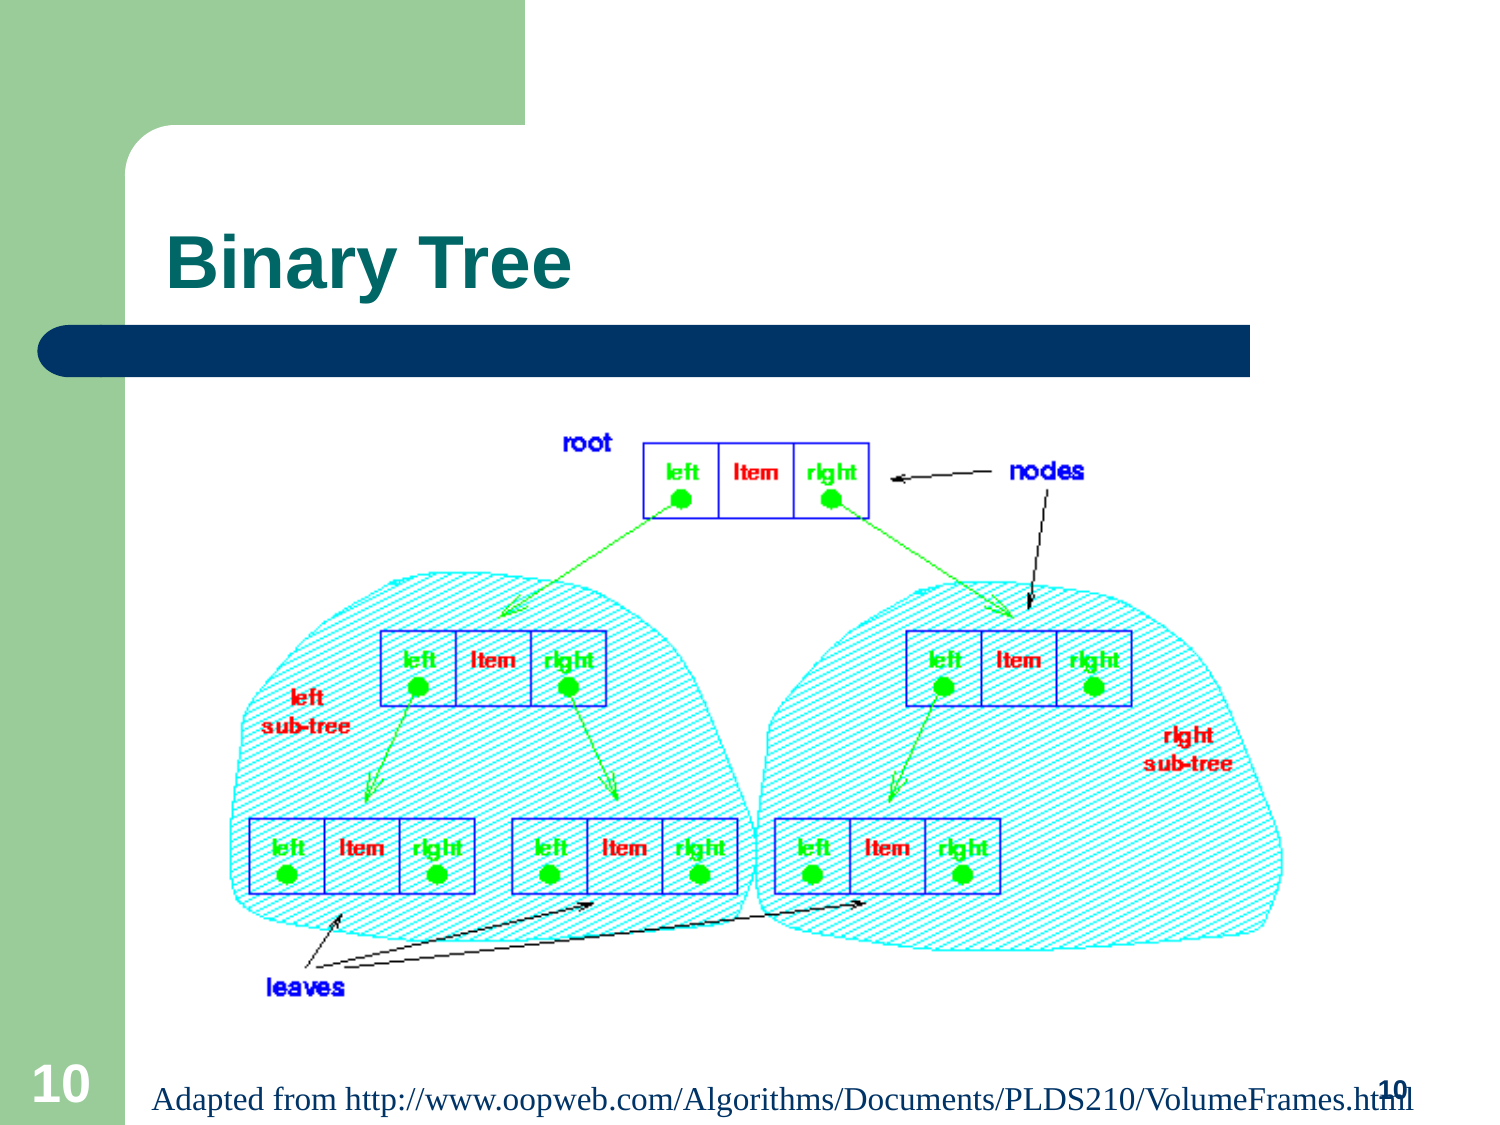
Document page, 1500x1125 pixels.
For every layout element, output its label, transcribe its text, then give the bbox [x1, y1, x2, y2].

title Binary Tree [150, 125, 1463, 313]
picture [202, 392, 1362, 1024]
text_box Adapted from http://www.oopweb.com/Algorithms/Documents/PLDS210/VolumeFrames.html [136, 1069, 1432, 1125]
slide_number 10 [13, 1040, 111, 1121]
